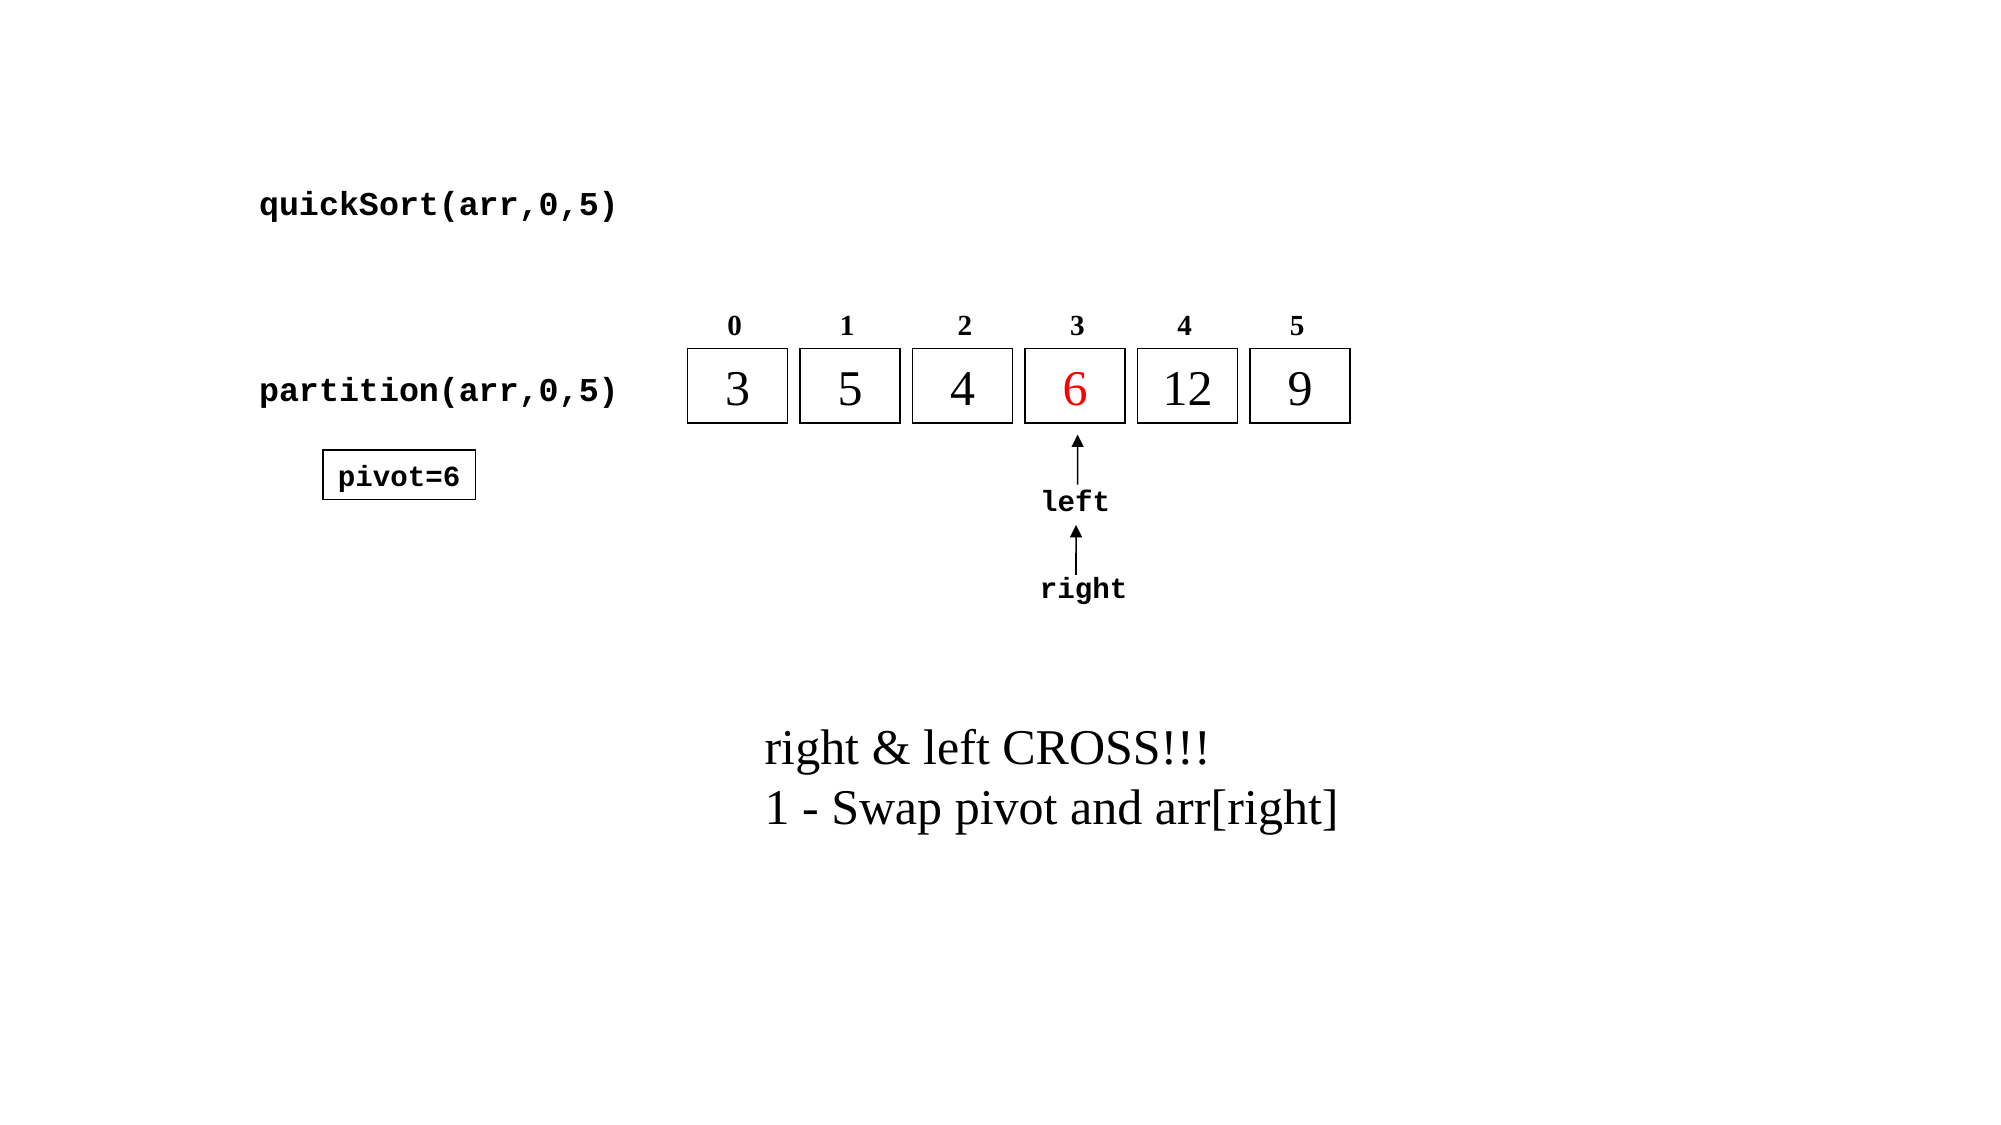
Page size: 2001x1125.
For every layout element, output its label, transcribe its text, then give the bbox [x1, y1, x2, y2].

text_box 9 [1250, 348, 1350, 424]
text_box 6 [1025, 348, 1125, 424]
text_box partition(arr,0,5) [244, 360, 635, 416]
text_box 1 [825, 298, 870, 349]
text_box 2 [942, 298, 988, 349]
text_box pivot=6 [323, 449, 476, 500]
text_box right & left CROSS!!! 1 - Swap pivot and arr[right] [749, 706, 1354, 902]
text_box 12 [1137, 348, 1238, 424]
text_box 4 [912, 348, 1013, 424]
text_box quickSort(arr,0,5) [244, 174, 635, 230]
text_box 4 [1162, 298, 1208, 349]
text_box 3 [687, 348, 788, 424]
text_box 5 [800, 348, 900, 424]
text_box right [1025, 562, 1143, 613]
text_box [1071, 434, 1084, 485]
text_box 5 [1275, 298, 1320, 349]
text_box 3 [1055, 298, 1100, 349]
text_box left [1025, 474, 1125, 525]
text_box 0 [712, 298, 758, 349]
text_box [1069, 525, 1083, 575]
